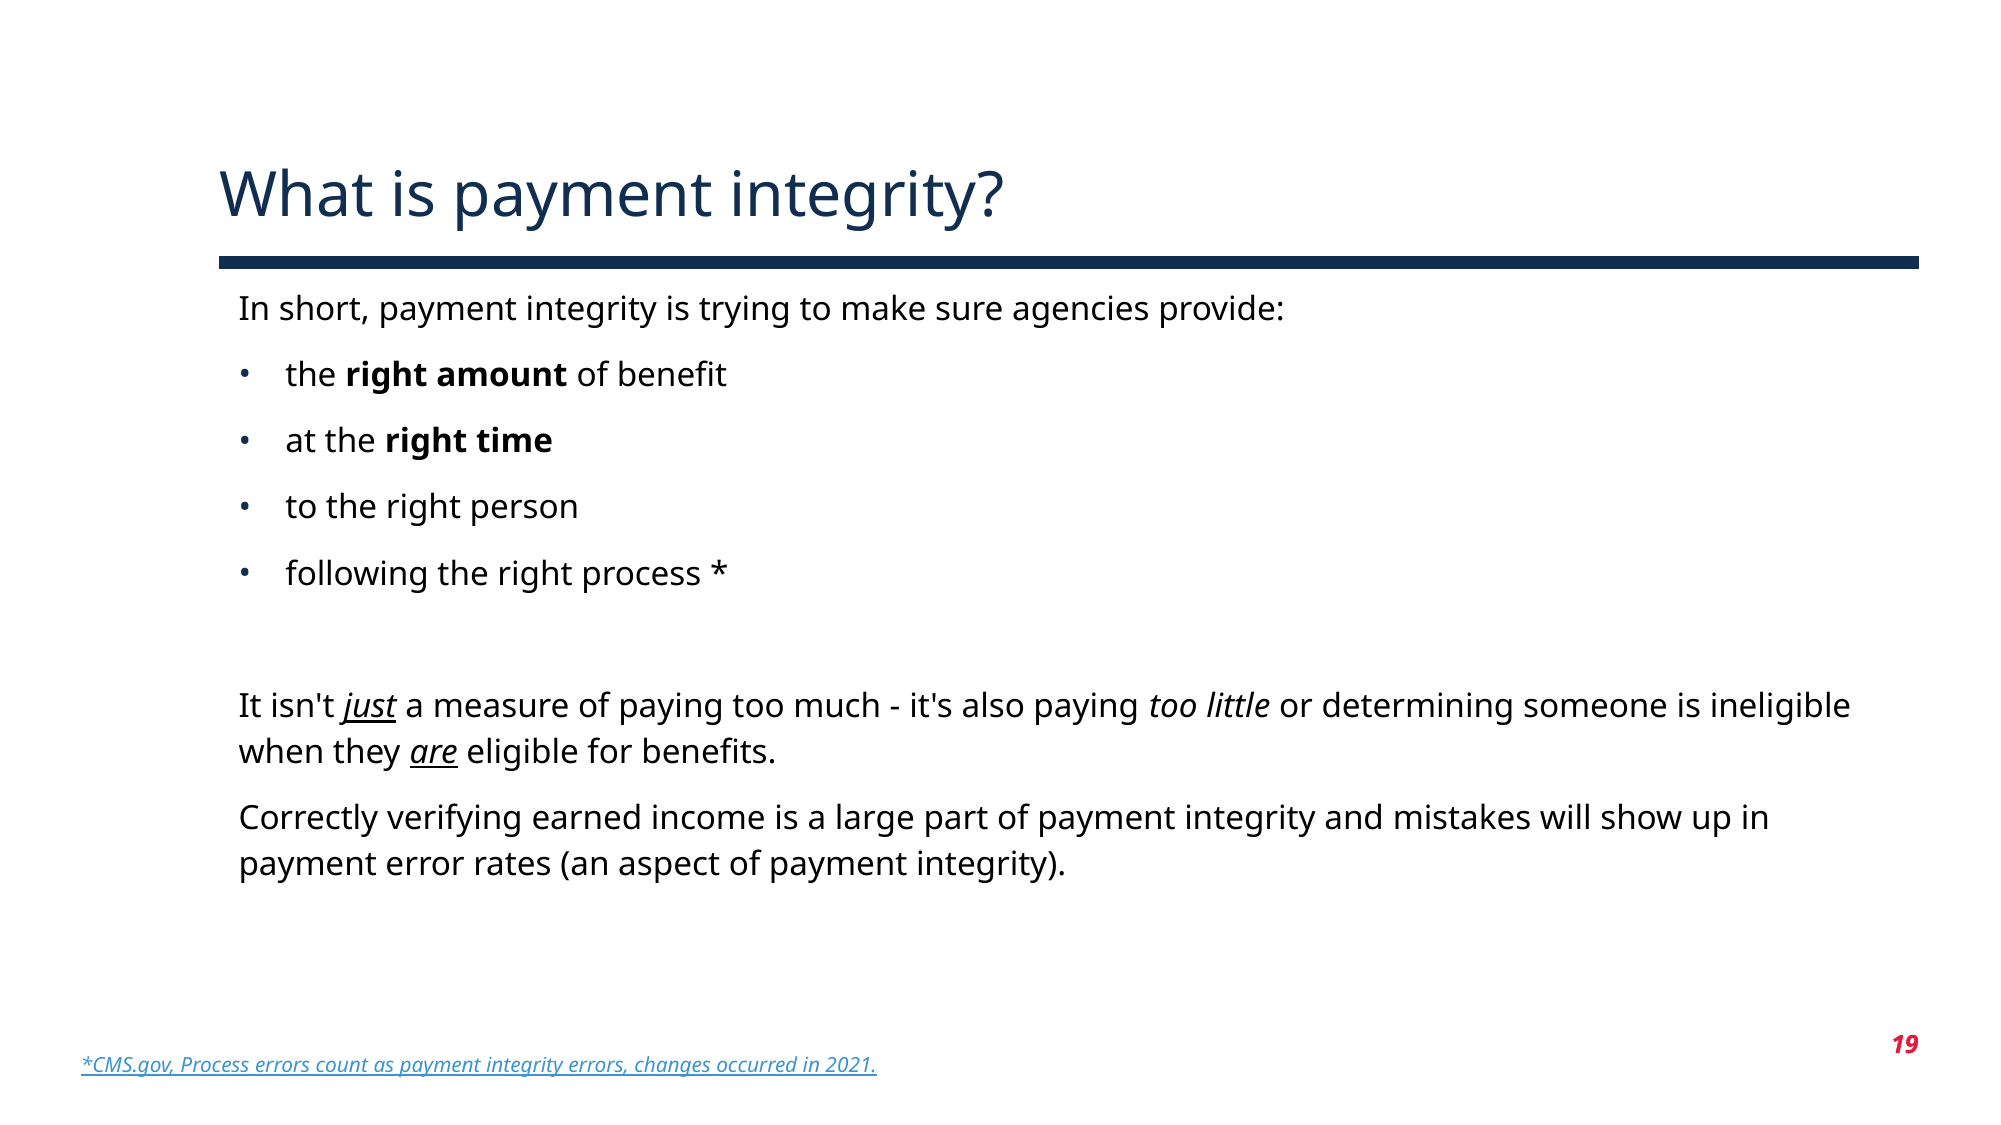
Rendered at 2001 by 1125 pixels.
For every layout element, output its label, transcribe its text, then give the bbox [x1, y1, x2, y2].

text_box What is payment integrity? [219, 79, 1919, 244]
text_box 19 [1468, 1027, 1919, 1063]
text_box *CMS.gov, Process errors count as payment integrity errors, changes occurred in 2021. [47, 1040, 1240, 1088]
text_box In short, payment integrity is trying to make sure agencies provide: the right amount of benefit at the right time to the right person following the right process * It isn't just a measure of paying too much - it's also paying too little or determining someone is ineligible when they are eligible for benefits. Correctly verifying earned income is a large part of payment integrity and mistakes will show up in payment error rates (an aspect of payment integrity). [219, 281, 1884, 924]
